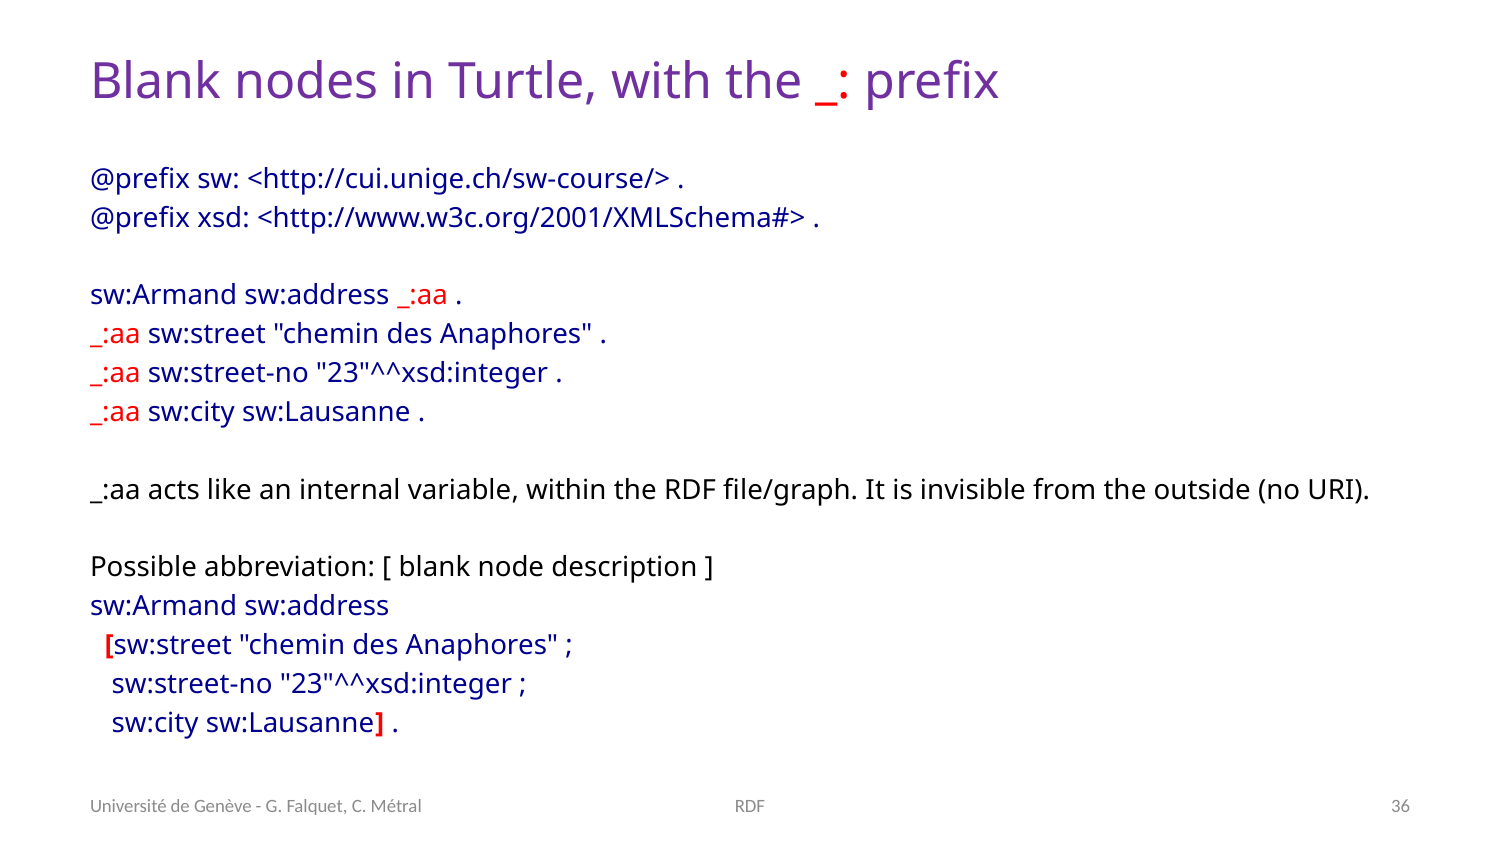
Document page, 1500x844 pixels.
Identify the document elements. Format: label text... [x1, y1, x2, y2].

slide_number Université de Genève - G. Falquet, C. Métral [75, 782, 512, 827]
title Blank nodes in Turtle, with the _: prefix [75, 33, 1425, 124]
list @prefix sw: <http://cui.unige.ch/sw-course/> . @prefix xsd: <http://www.w3c.org/2001/XMLSchema#> . sw:Armand sw:address _:aa . _:aa sw:street "chemin des Anaphores" . _:aa sw:street-no "23"^^xsd:integer . _:aa sw:city sw:Lausanne . _:aa acts like an internal variable, within the RDF file/graph. It is invisible from the outside (no URI). Possible abbreviation: [ blank node description ] sw:Armand sw:address [sw:street "chemin des Anaphores" ; sw:street-no "23"^^xsd:integer ; sw:city sw:Lausanne] . [75, 153, 1425, 754]
footer RDF [512, 782, 988, 827]
slide_number 36 [1074, 782, 1425, 827]
